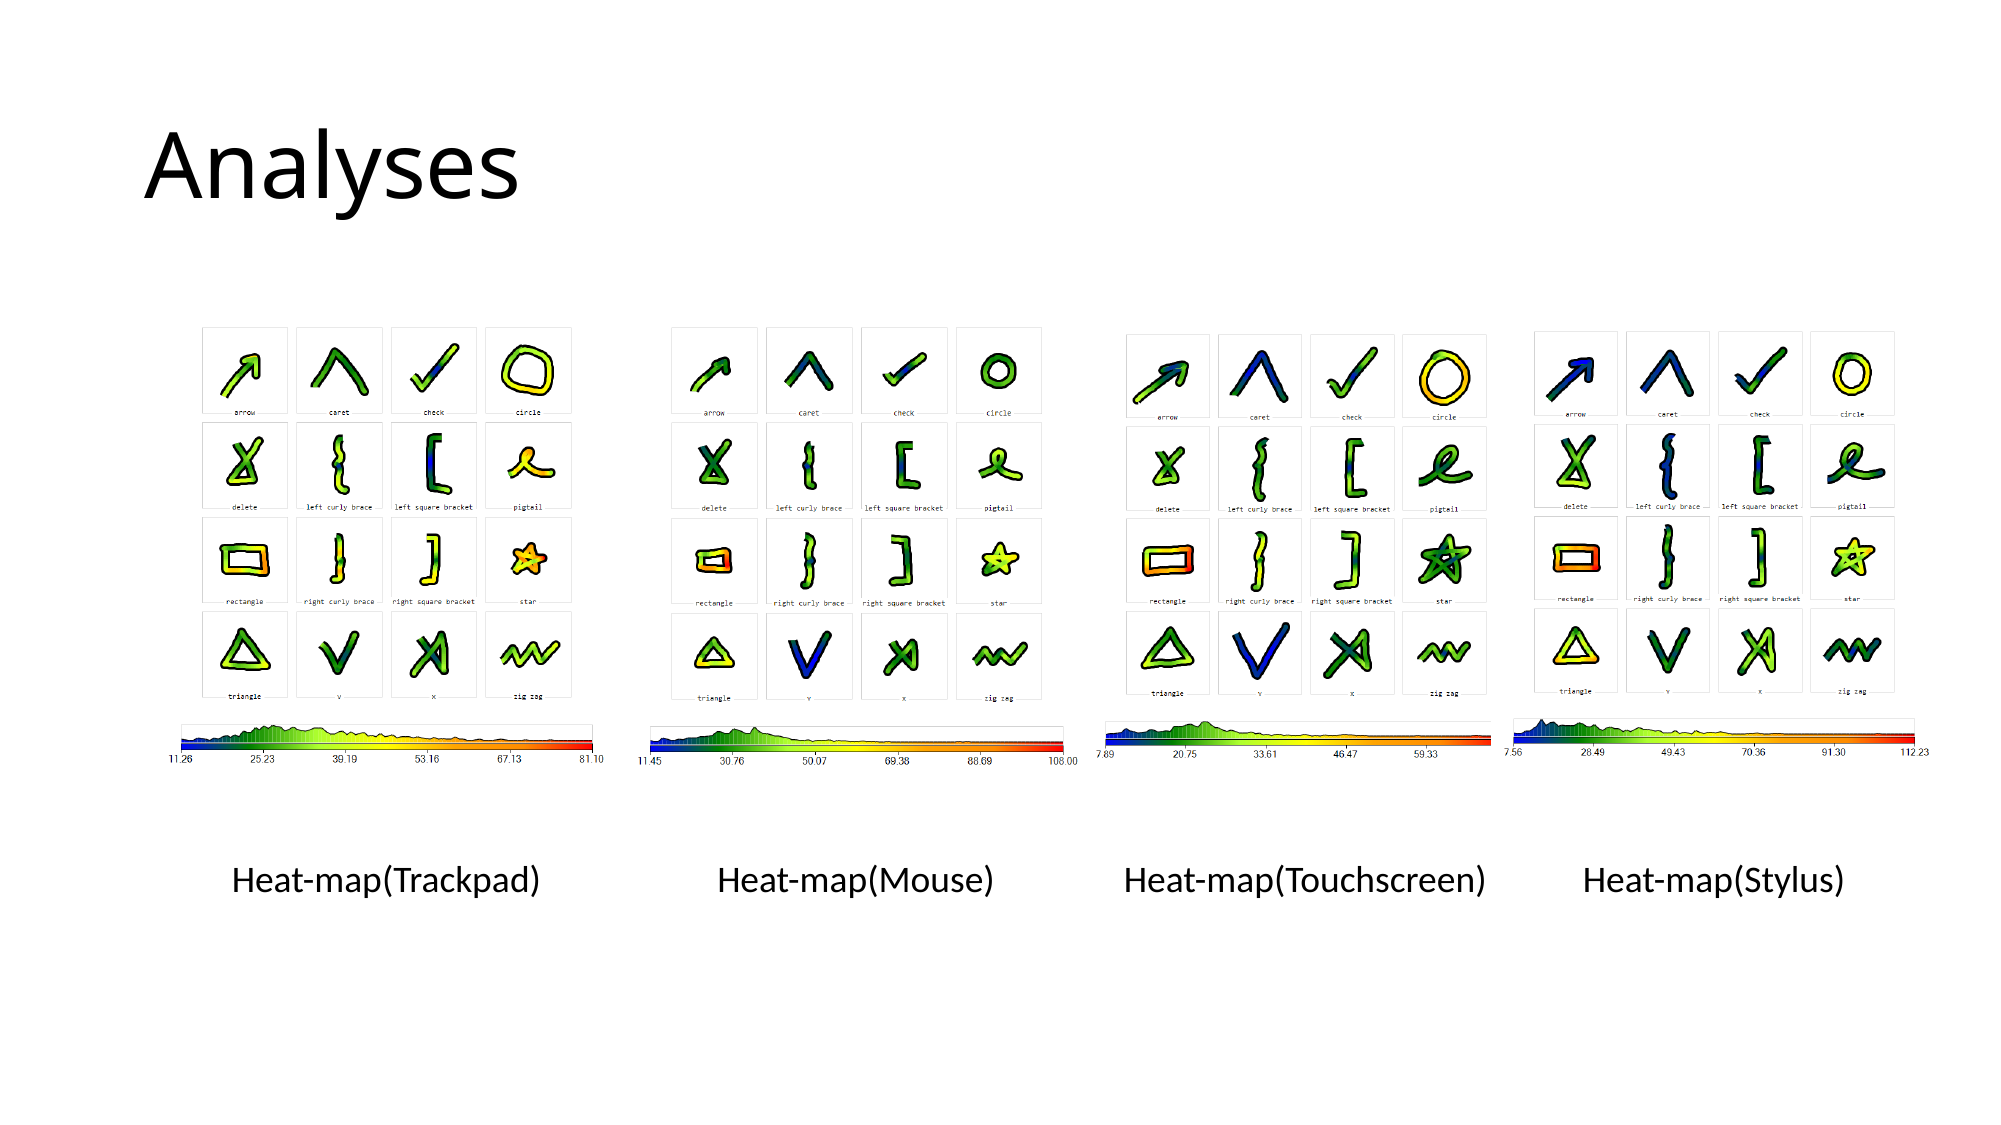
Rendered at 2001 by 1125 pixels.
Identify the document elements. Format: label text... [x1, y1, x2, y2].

text_box Heat-map(Trackpad) [224, 847, 549, 908]
title Analyses [136, 59, 1863, 278]
picture [626, 323, 1937, 772]
text_box Heat-map(Stylus) [1575, 847, 1854, 908]
text_box Heat-map(Mouse) [709, 847, 1003, 908]
picture [158, 323, 616, 770]
text_box Heat-map(Touchscreen) [1116, 847, 1495, 908]
